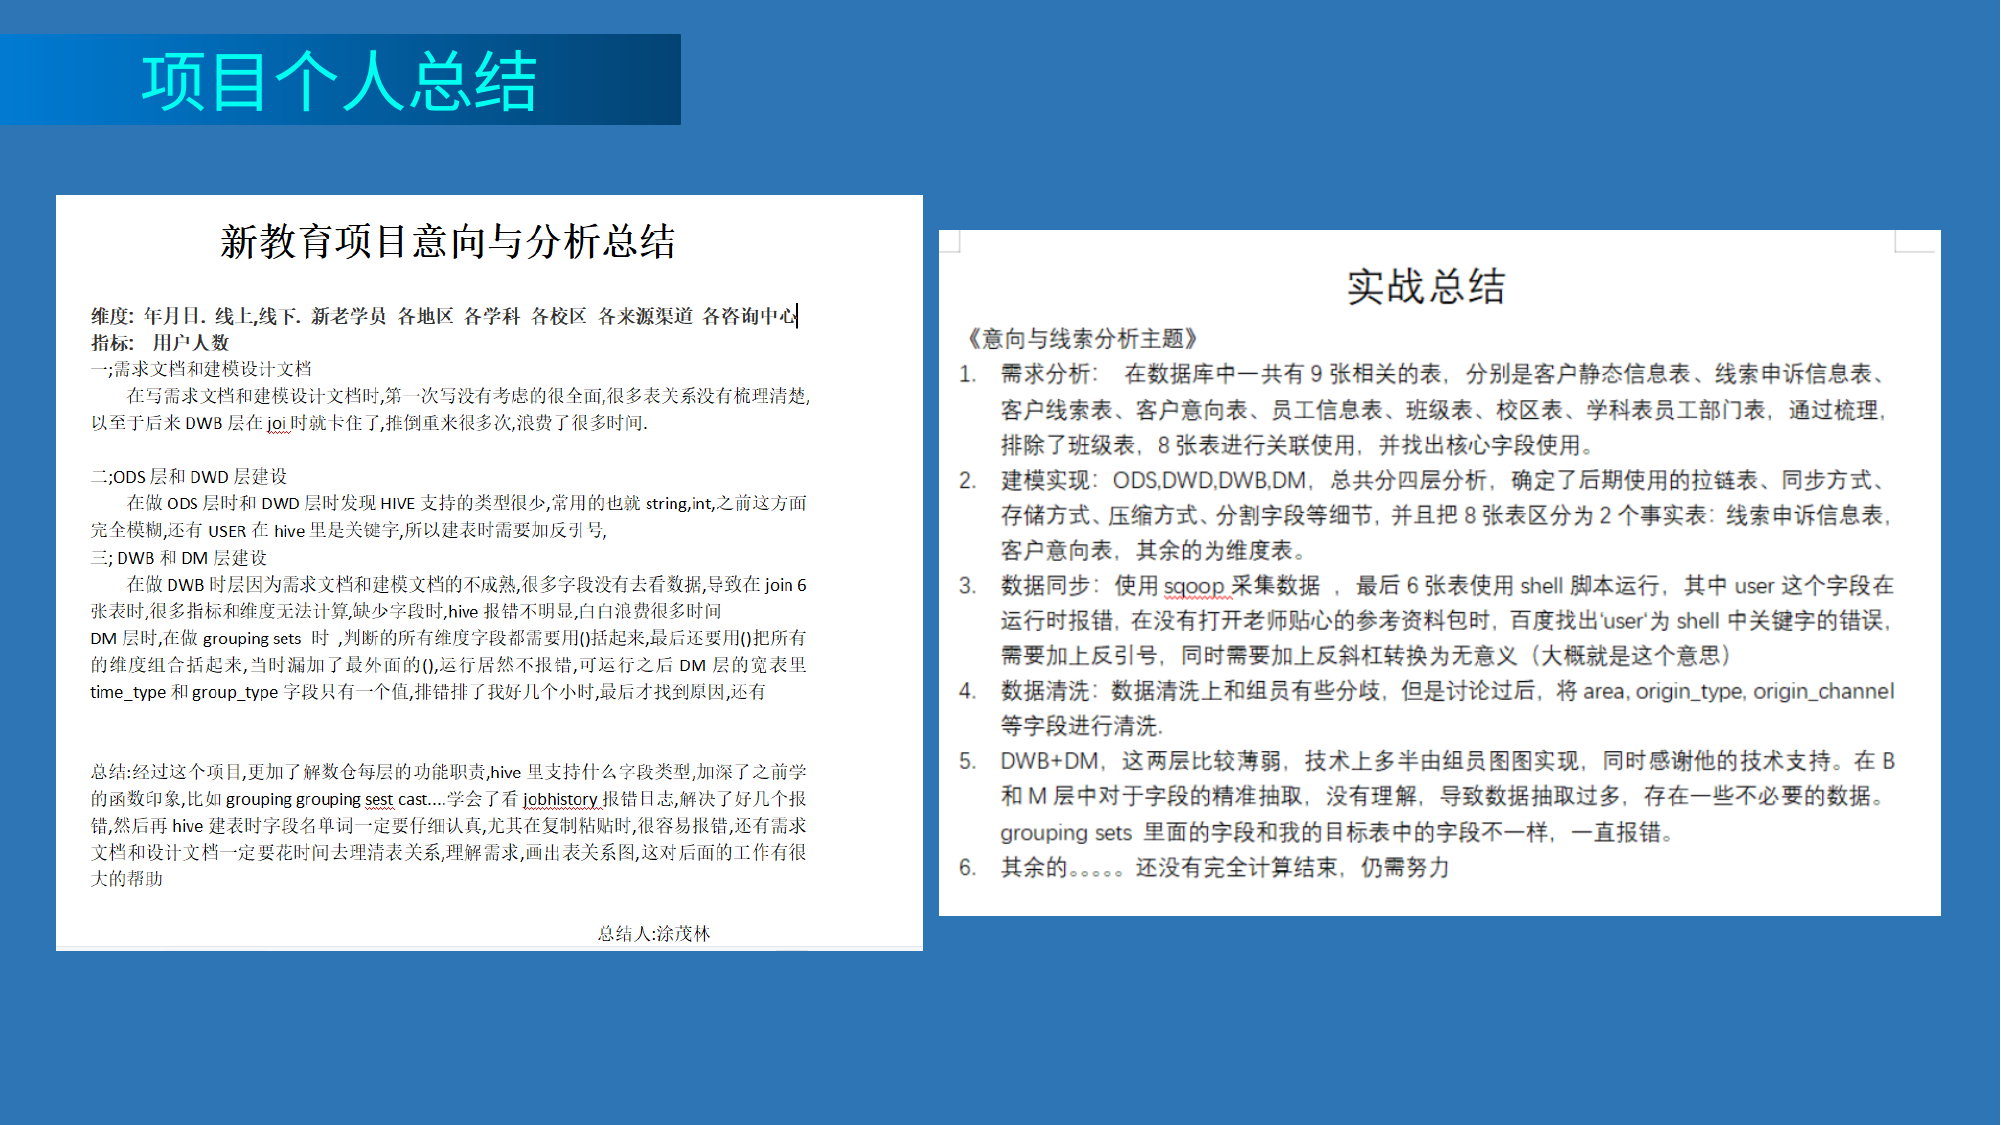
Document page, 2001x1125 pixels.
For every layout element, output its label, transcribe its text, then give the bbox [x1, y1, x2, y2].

text_box 项目个人总结 [0, 34, 682, 126]
picture [939, 230, 1941, 916]
picture [56, 195, 923, 951]
